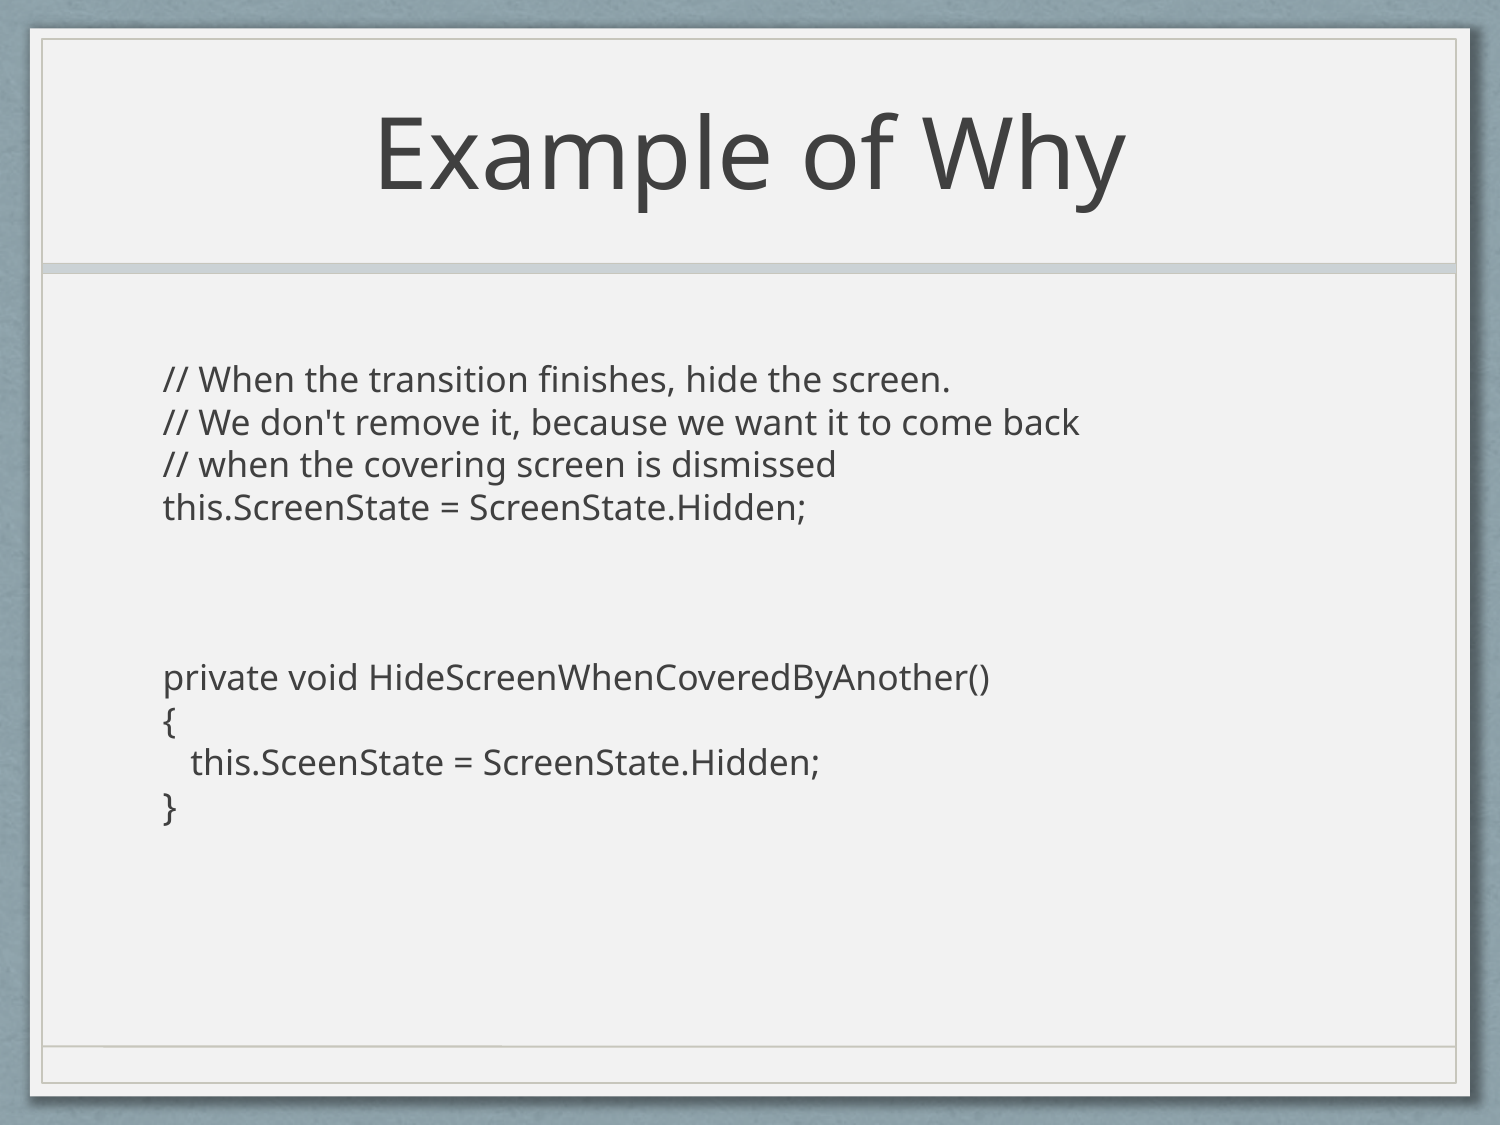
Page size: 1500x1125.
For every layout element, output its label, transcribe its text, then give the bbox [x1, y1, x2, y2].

list // When the transition finishes, hide the screen. // We don't remove it, because we want it to come back // when the covering screen is dismissed this.ScreenState = ScreenState.Hidden; private void HideScreenWhenCoveredByAnother() { this.SceenState = ScreenState.Hidden; } [147, 350, 1353, 995]
title Example of Why [147, 40, 1353, 260]
